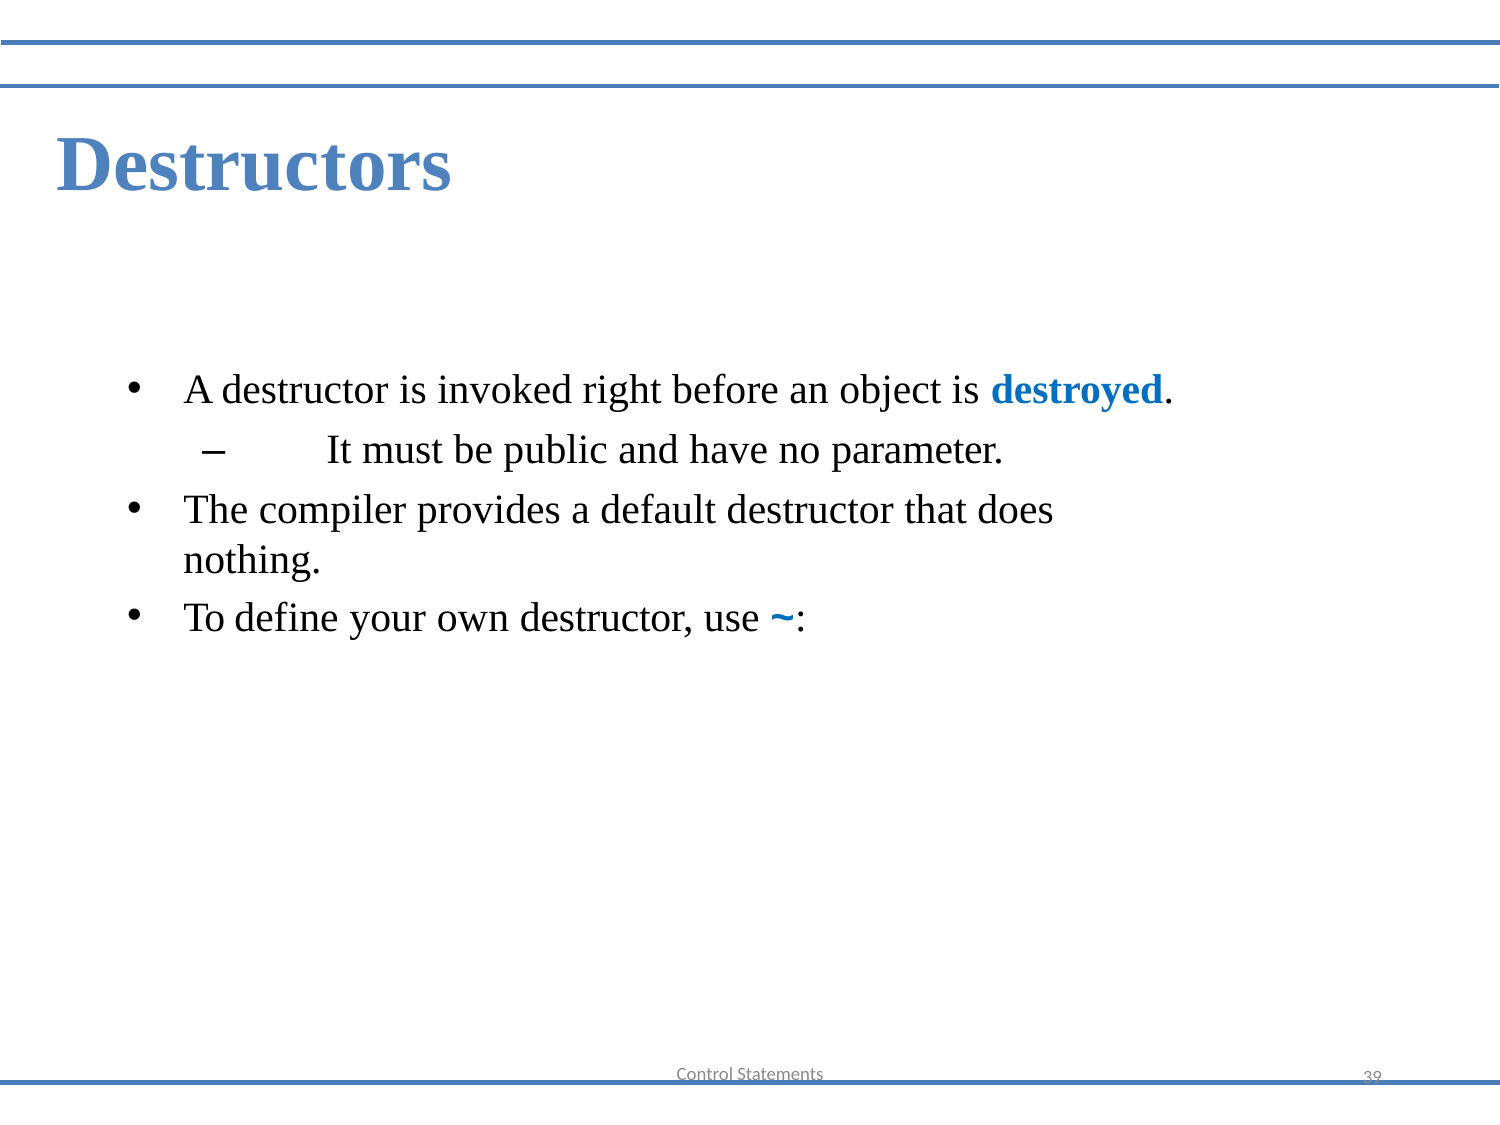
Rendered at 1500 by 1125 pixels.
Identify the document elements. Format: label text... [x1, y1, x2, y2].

text_box Destructors [54, 108, 455, 207]
text_box Control Statements [496, 1042, 1004, 1103]
text_box 39 [1059, 1042, 1397, 1103]
text_box A destructor is invoked right before an object is destroyed. – It must be public and have no parameter. The compiler provides a default destructor that does nothing. To define your own destructor, use ~: [125, 349, 1201, 640]
